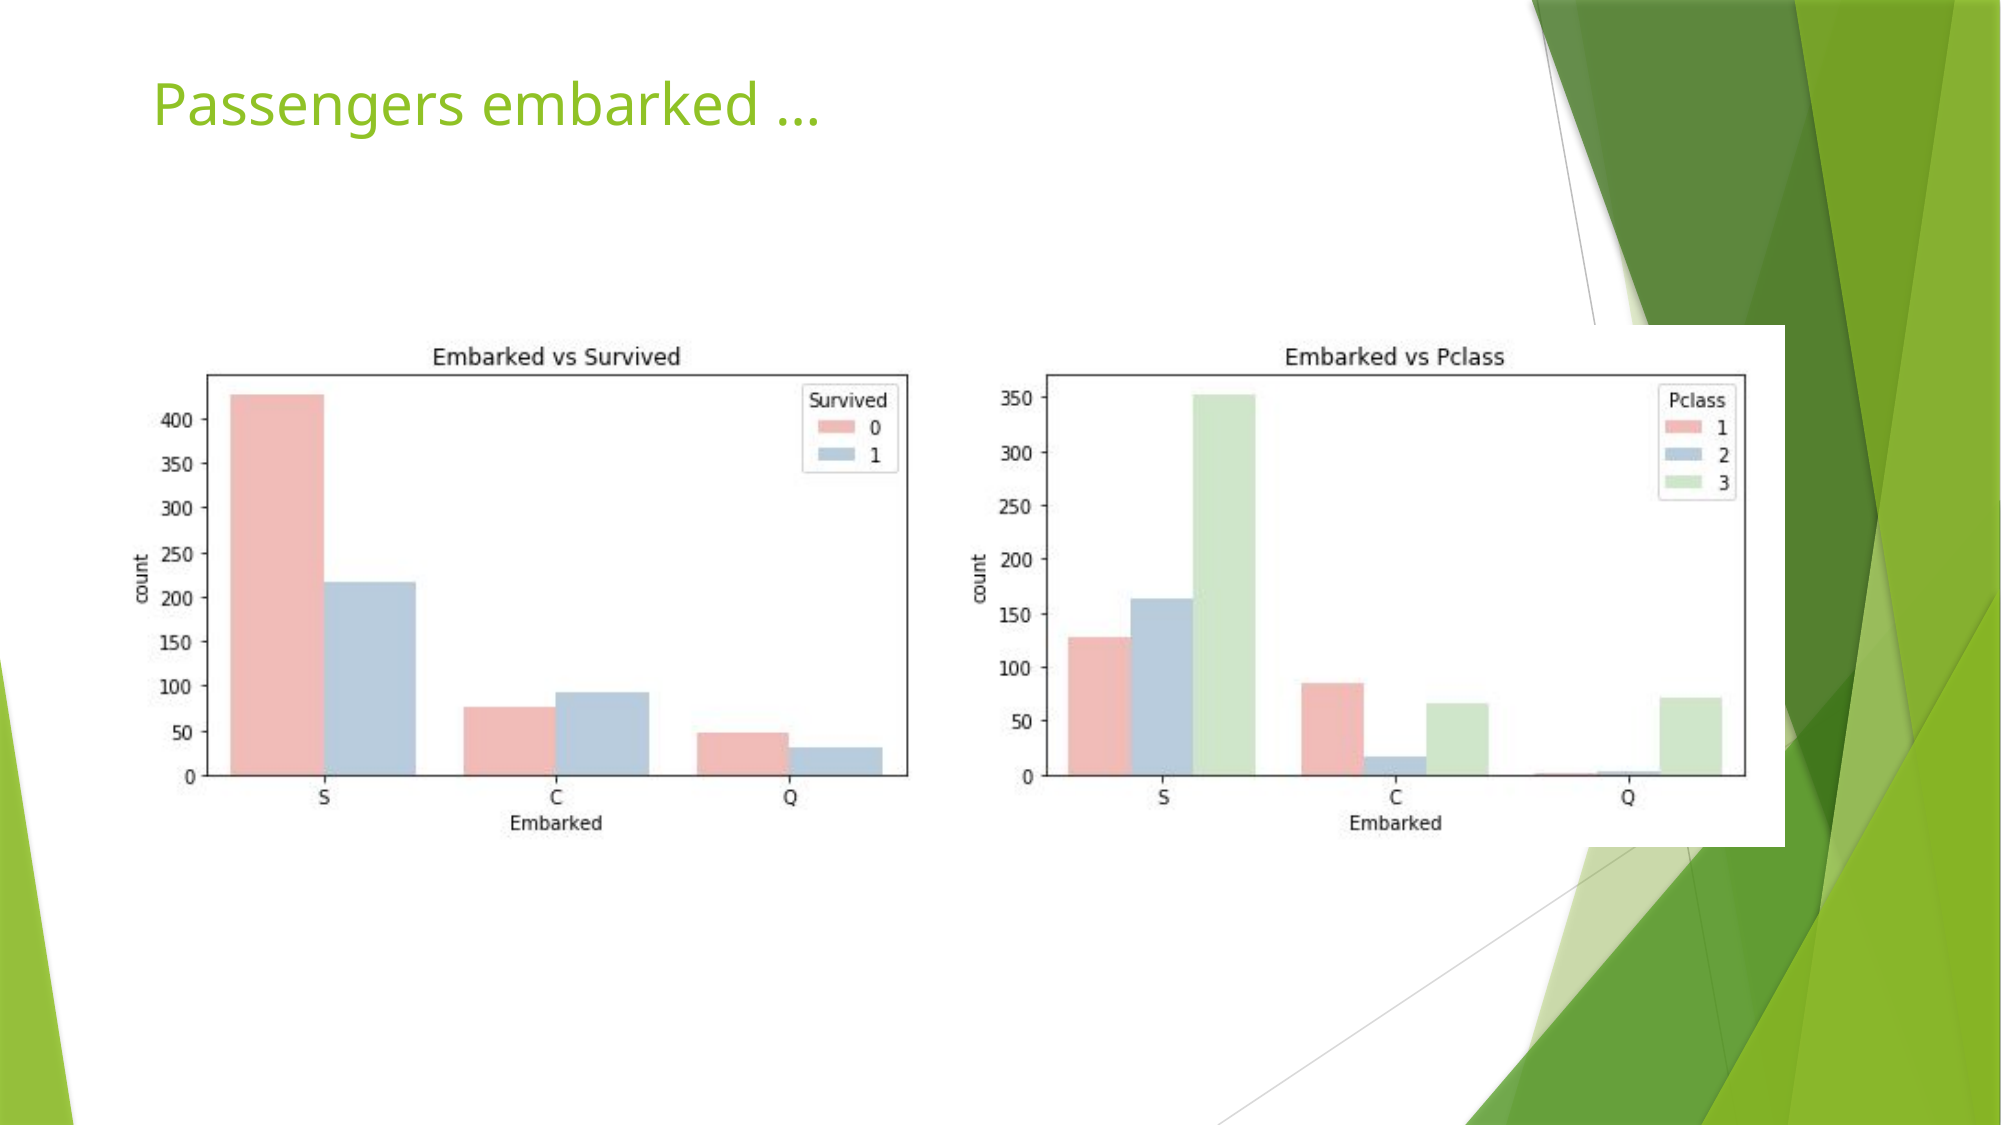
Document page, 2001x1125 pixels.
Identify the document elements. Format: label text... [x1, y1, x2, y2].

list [103, 324, 1785, 848]
title Passengers embarked … [137, 59, 1863, 194]
